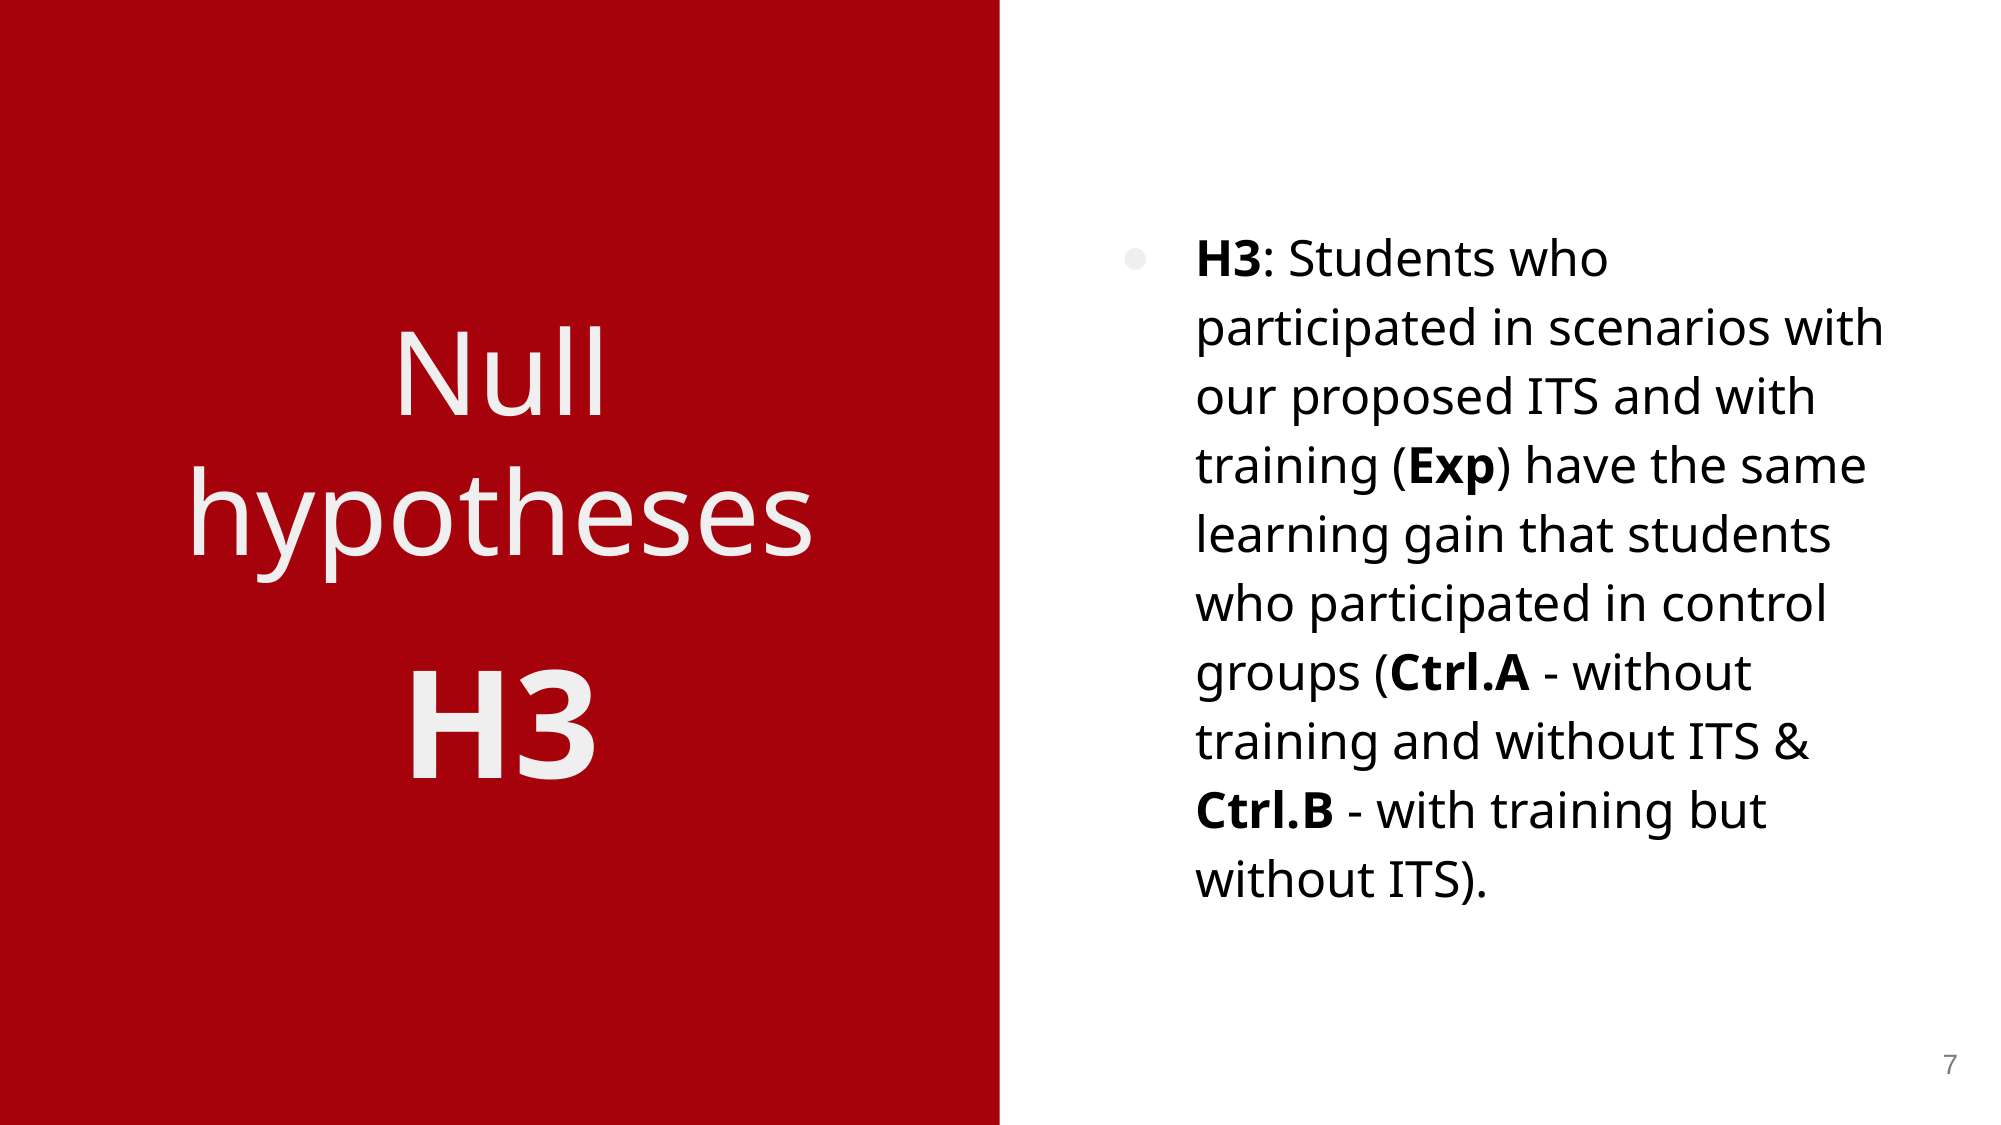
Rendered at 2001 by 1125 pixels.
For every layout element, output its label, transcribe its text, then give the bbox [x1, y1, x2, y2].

subtitle H3 [58, 613, 943, 884]
slide_number 7 [1853, 1019, 1974, 1106]
title Null hypotheses [58, 269, 943, 594]
list H3: Students who participated in scenarios with our proposed ITS and with training (Exp) have the same learning gain that students who participated in control groups (Ctrl.A - without training and without ITS & Ctrl.B - with training but without ITS). [1080, 158, 1920, 967]
